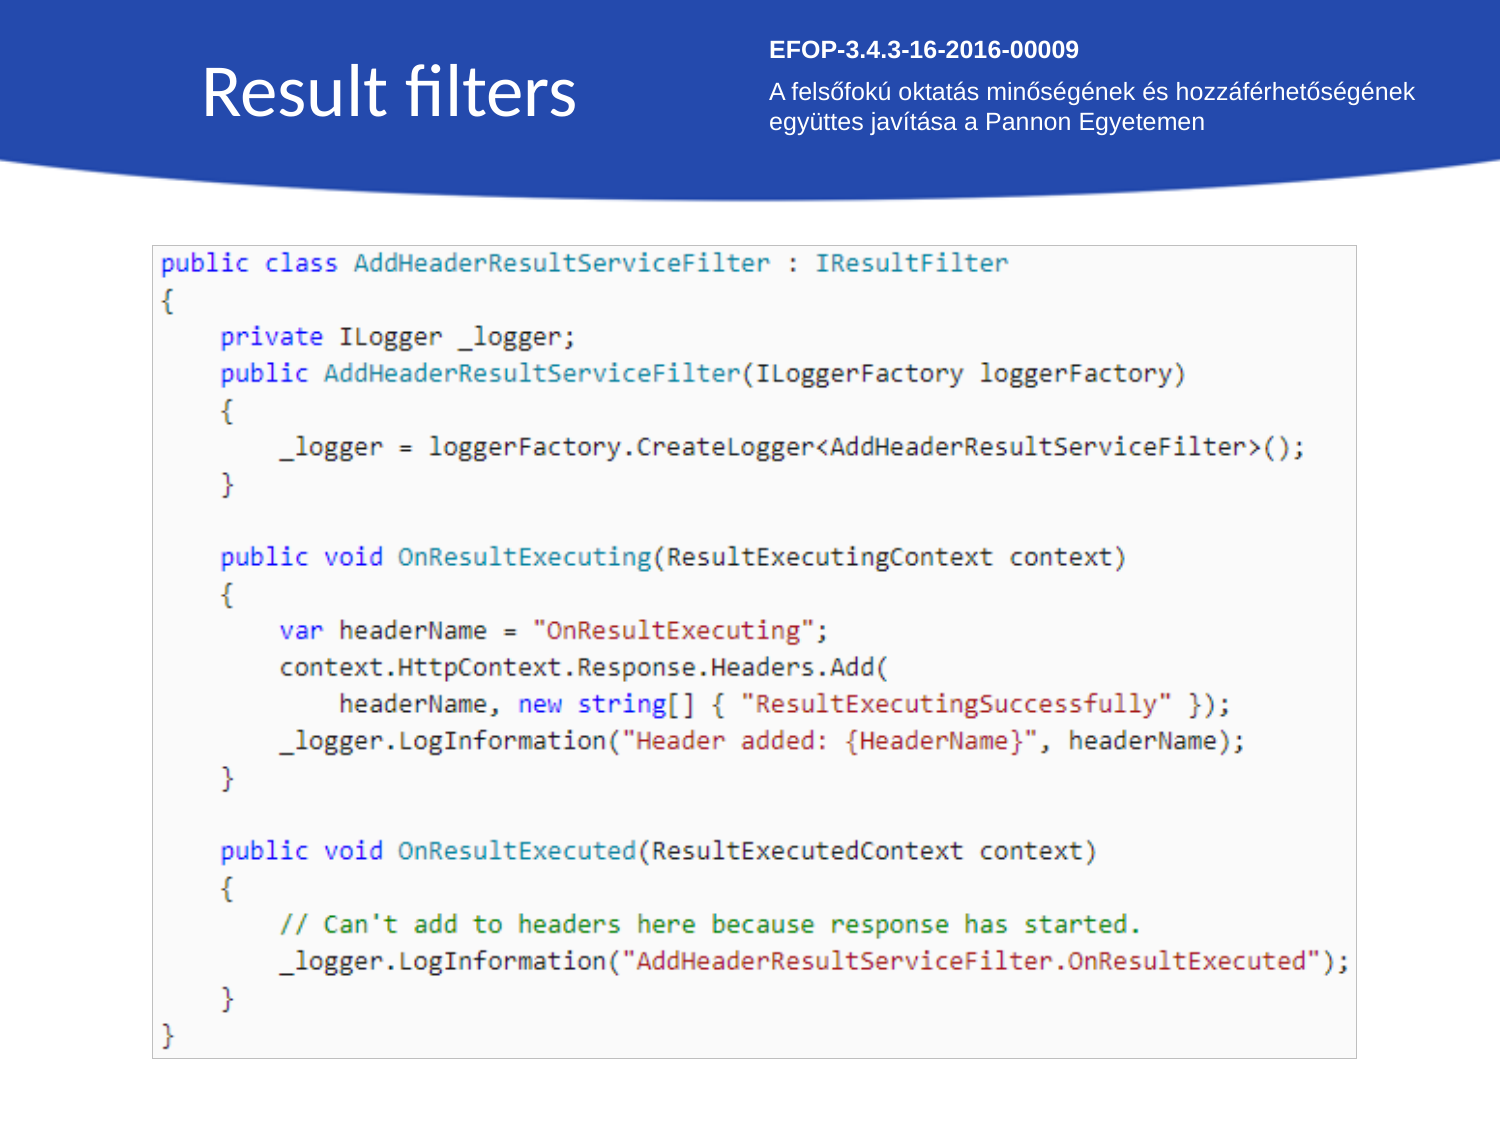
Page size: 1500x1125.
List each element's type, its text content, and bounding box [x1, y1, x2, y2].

picture [0, 0, 1500, 1125]
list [152, 245, 1357, 1059]
text_box EFOP-3.4.3-16-2016-00009 A felsőfokú oktatás minőségének és hozzáférhetőségének együttes javítása a Pannon Egyetemen [754, 25, 1465, 143]
text_box Result filters [41, 0, 739, 173]
